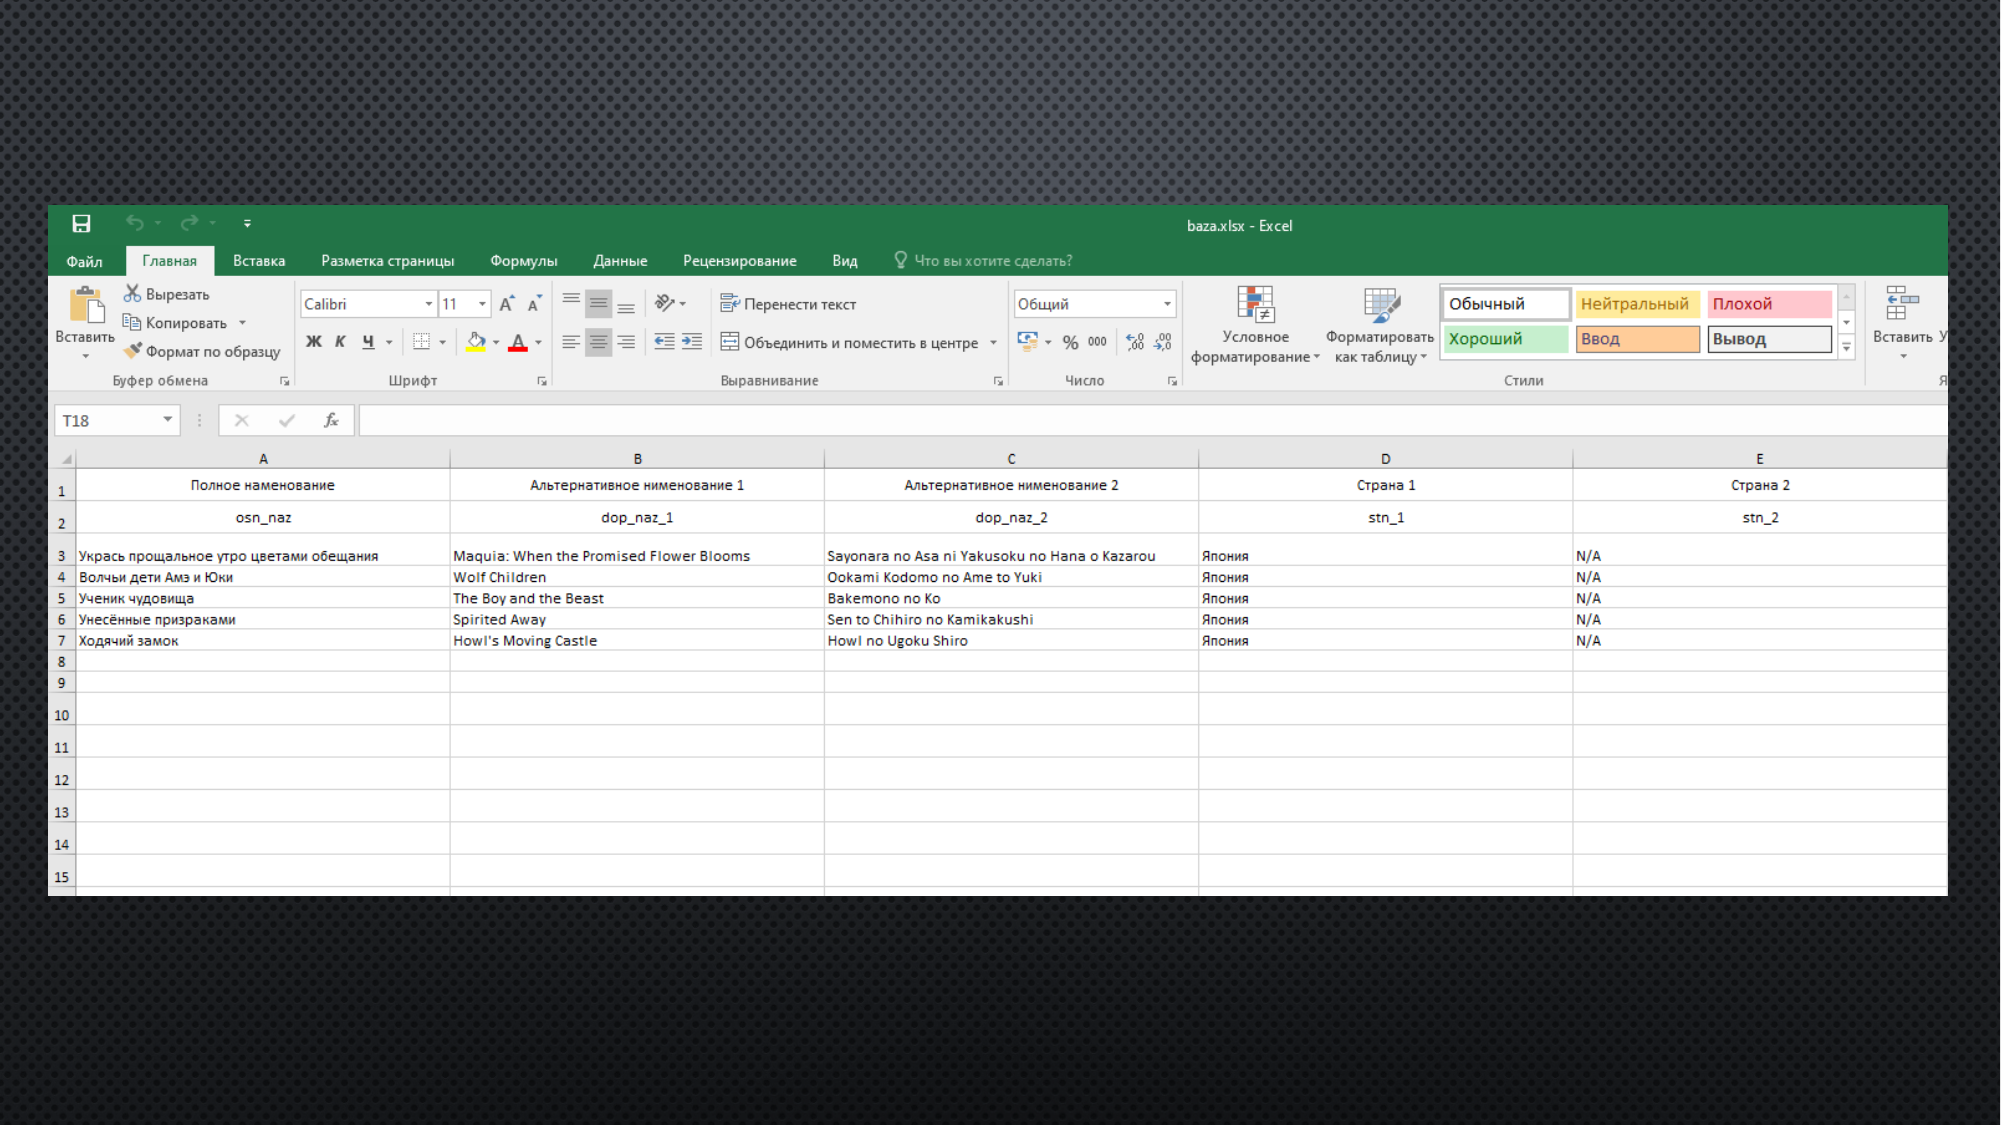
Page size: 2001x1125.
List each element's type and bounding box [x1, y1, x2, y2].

picture [48, 205, 1948, 896]
